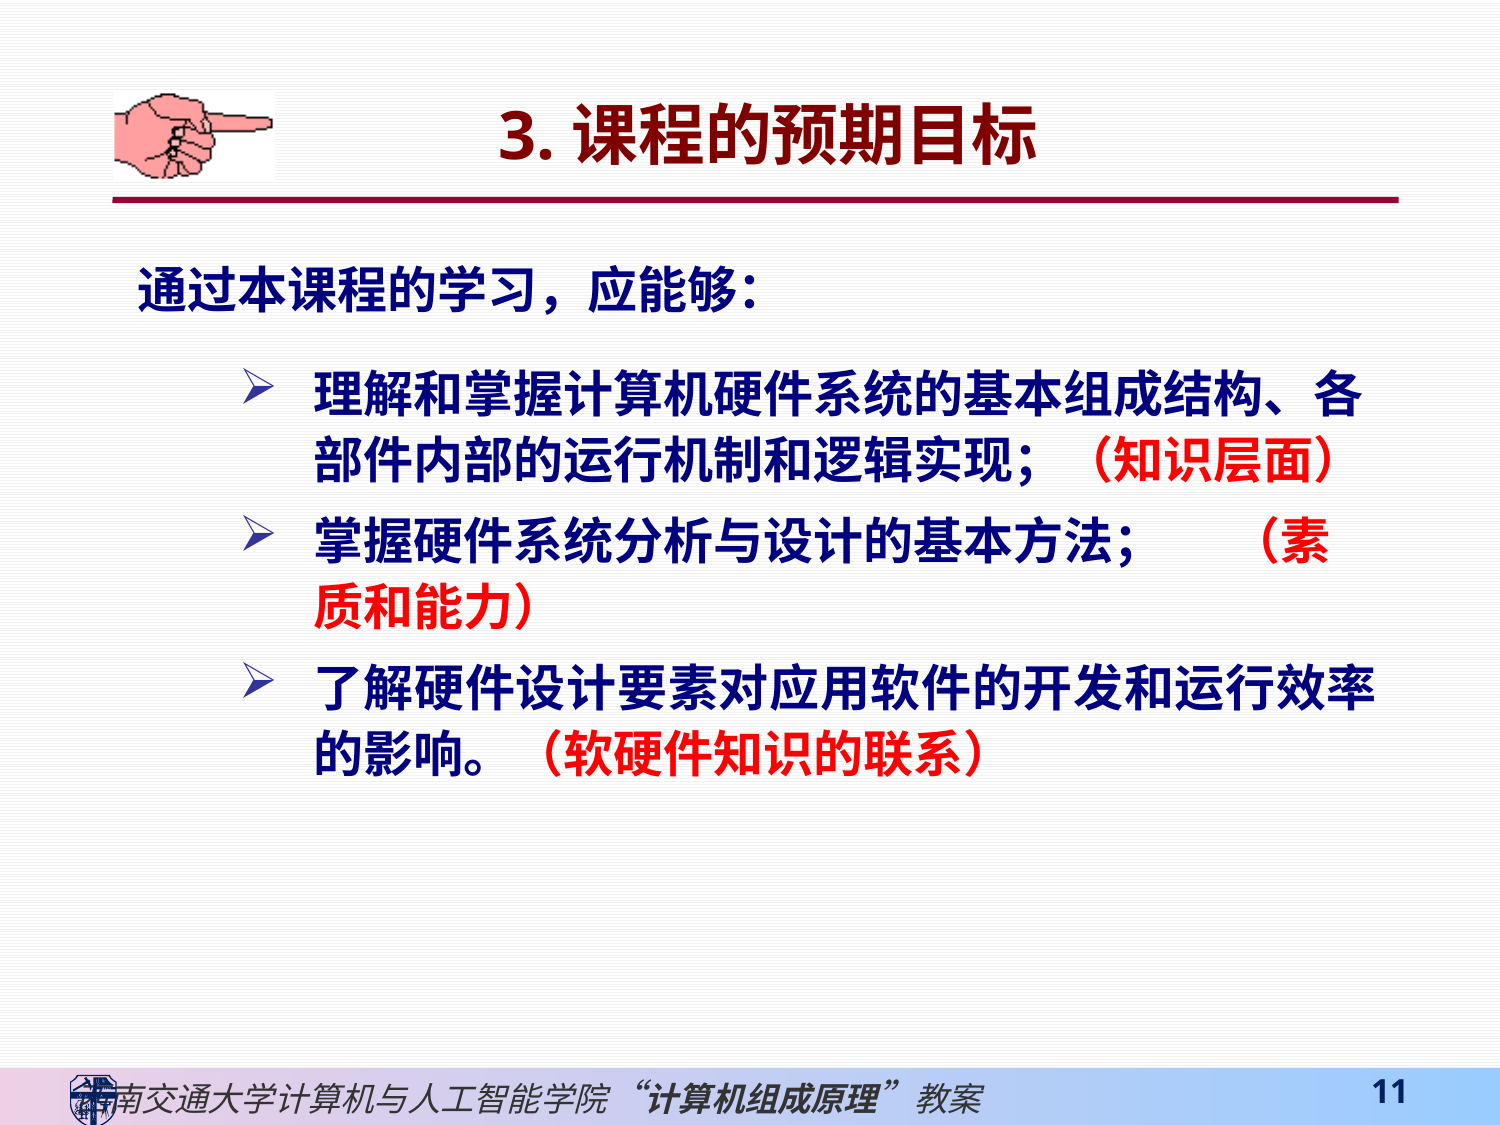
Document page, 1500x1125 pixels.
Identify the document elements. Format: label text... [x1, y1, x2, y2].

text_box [113, 92, 276, 182]
text_box 通过本课程的学习，应能够： [122, 258, 1435, 328]
text_box 3.课程的预期目标 [199, 85, 1338, 181]
text_box 理解和掌握计算机硬件系统的基本组成结构、各部件内部的运行机制和逻辑实现；（知识层面） 掌握硬件系统分析与设计的基本方法； （素质和能力） 了解硬件设计要素对应用软件的开发和运行效率的影响。（软硬件知识的联系） [224, 349, 1392, 878]
